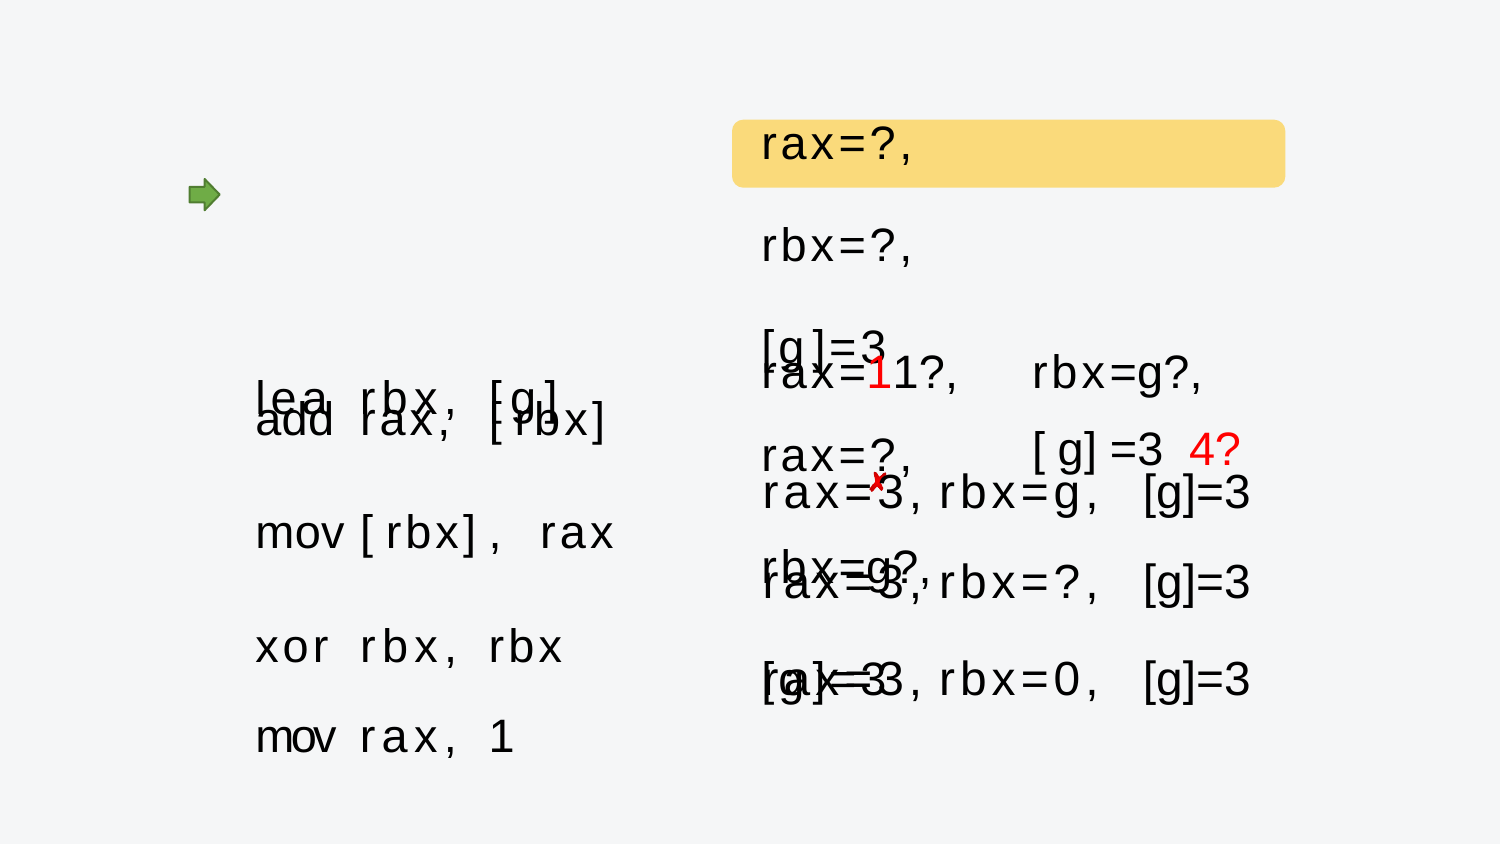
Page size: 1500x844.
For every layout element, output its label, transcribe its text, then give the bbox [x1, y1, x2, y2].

text_box rax=?, rbx=?, [g]=3 lea rbx, [g] rax=?, rbx=g?, [g]=3 mov rax, 1 [253, 116, 1253, 762]
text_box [188, 177, 221, 212]
text_box rax=11?, rbx=g?, [g]=3 4? [759, 318, 1253, 475]
text_box [1253, 119, 1286, 188]
